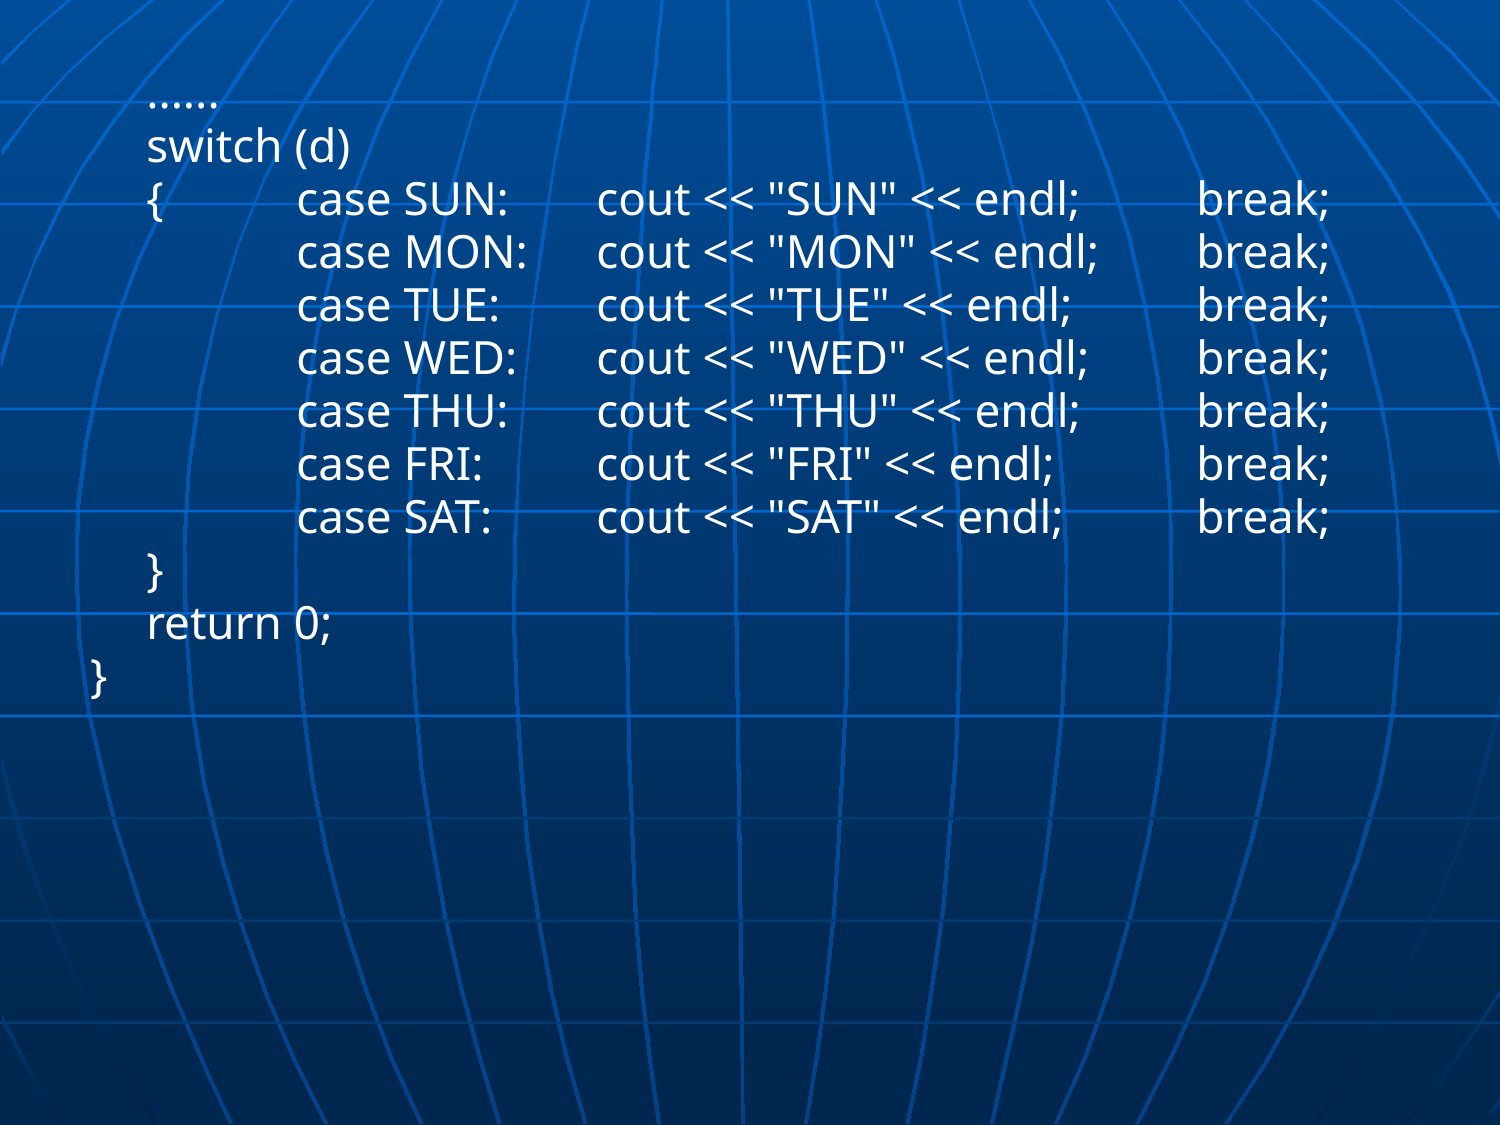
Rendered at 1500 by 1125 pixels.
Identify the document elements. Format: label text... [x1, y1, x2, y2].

list ...... switch (d) { case SUN: cout << "SUN" << endl; break; case MON: cout << "MON" << endl; break; case TUE: cout << "TUE" << endl; break; case WED: cout << "WED" << endl; break; case THU: cout << "THU" << endl; break; case FRI: cout << "FRI" << endl; break; case SAT: cout << "SAT" << endl; break; } return 0; } [75, 66, 1425, 1006]
